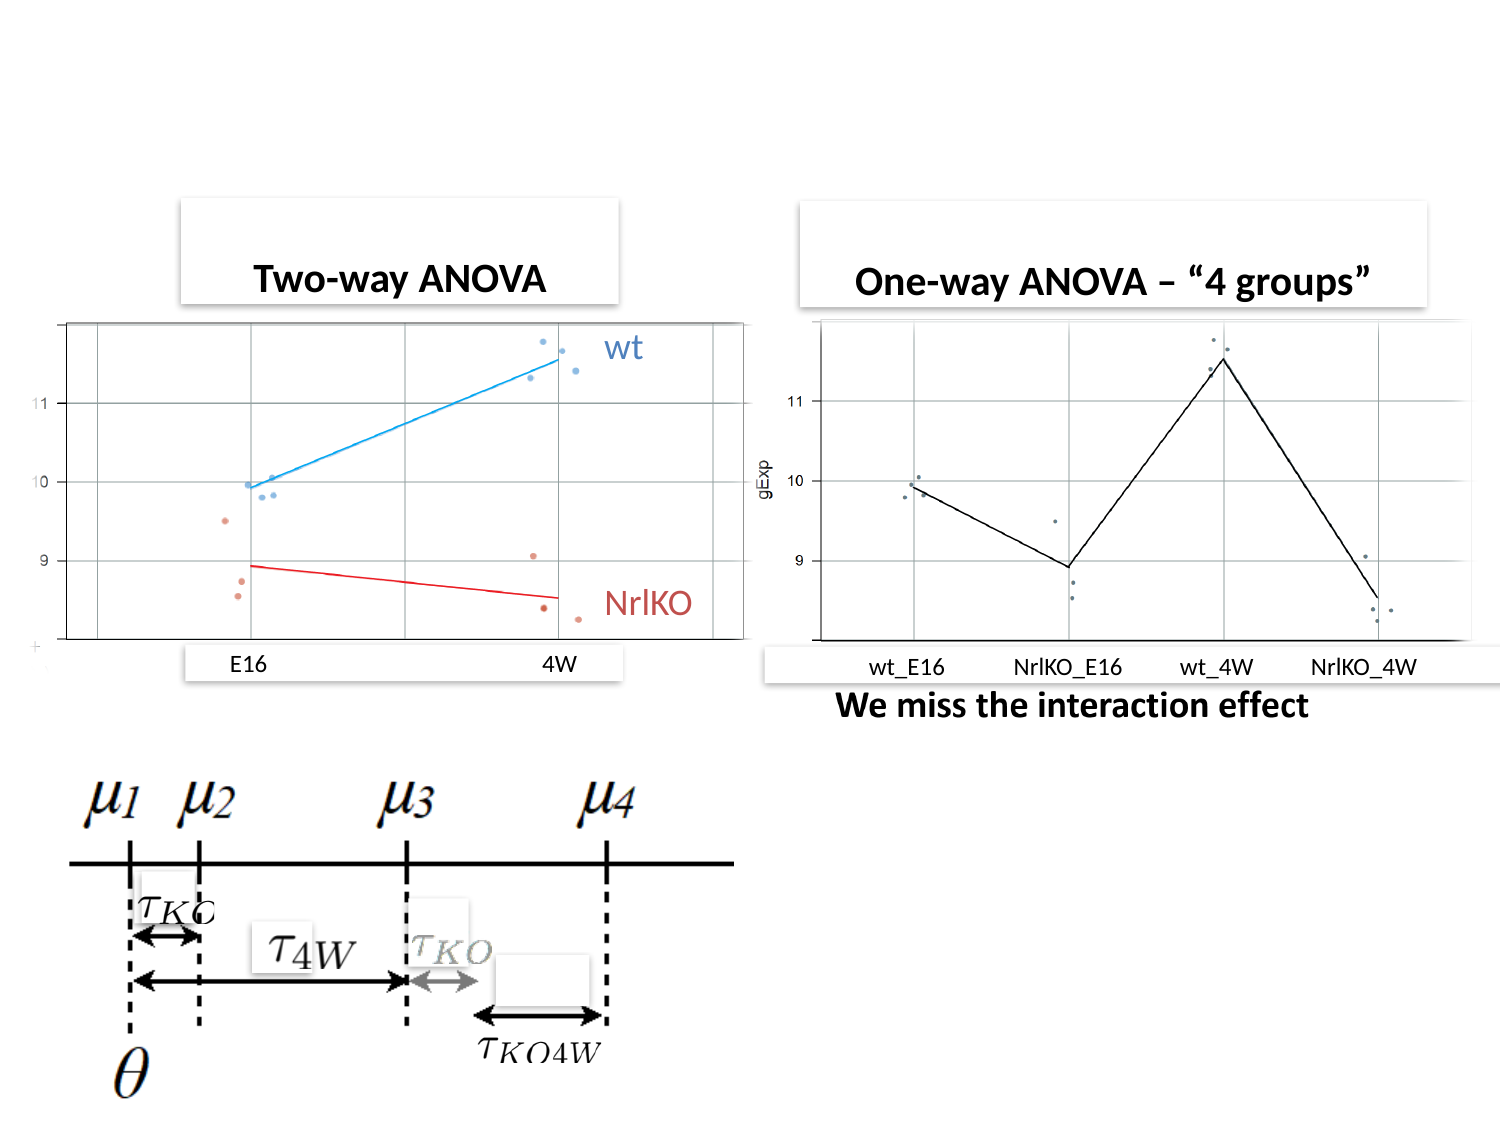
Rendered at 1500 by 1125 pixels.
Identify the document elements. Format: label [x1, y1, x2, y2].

picture [50, 770, 734, 1103]
picture [0, 199, 1500, 738]
